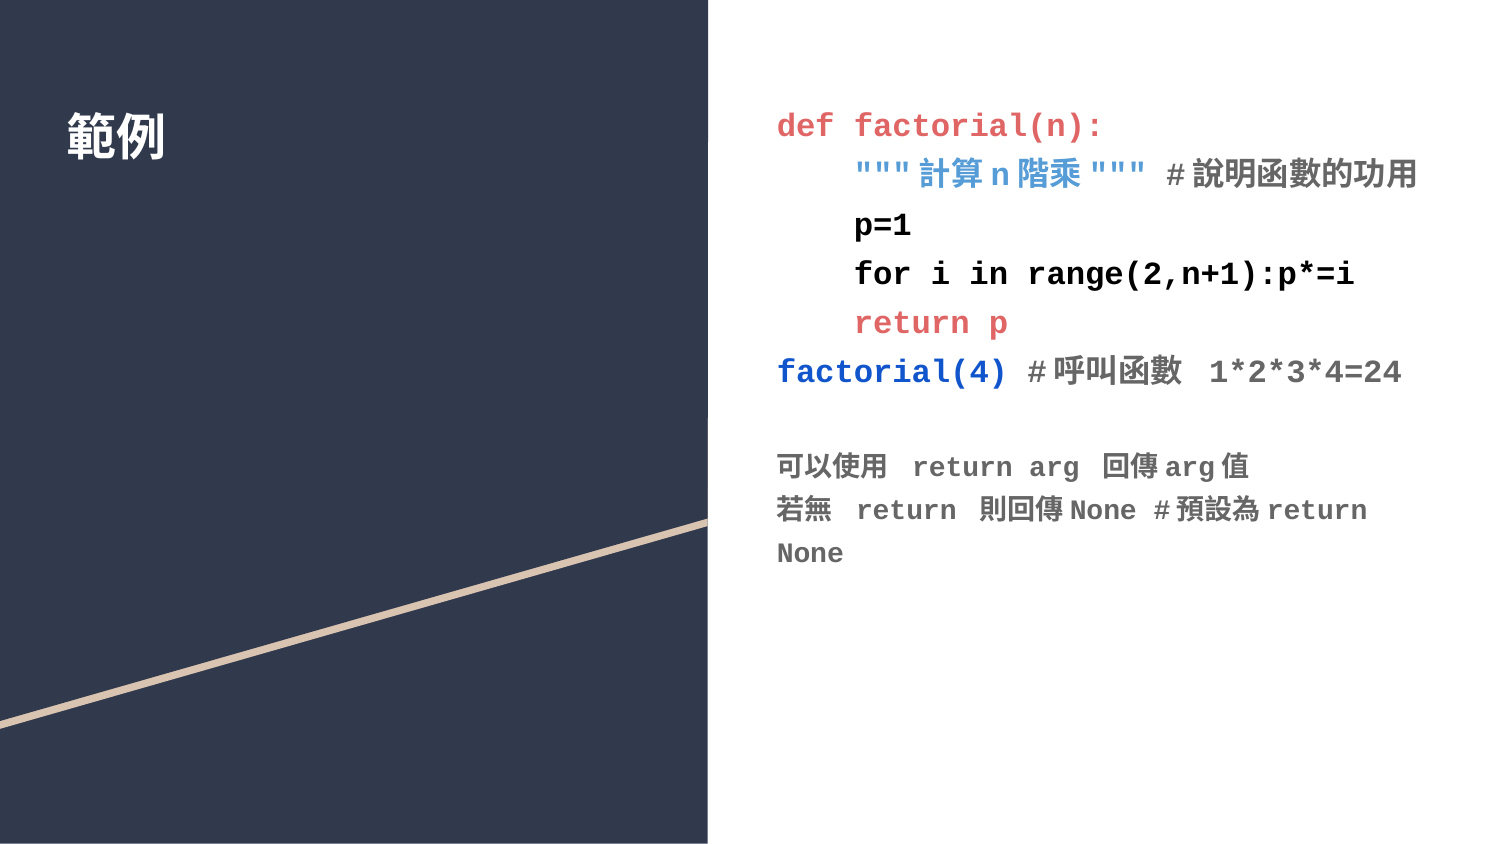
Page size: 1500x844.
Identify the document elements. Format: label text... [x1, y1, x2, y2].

title 範例 [51, 82, 660, 494]
list def factorial(n): """計算n階乘""" #說明函數的功用 p=1 for i in range(2,n+1):p*=i return p factorial(4) #呼叫函數 1*2*3*4=24 可以使用 return arg 回傳arg值 若無 return 則回傳None #預設為return None [761, 82, 1446, 755]
